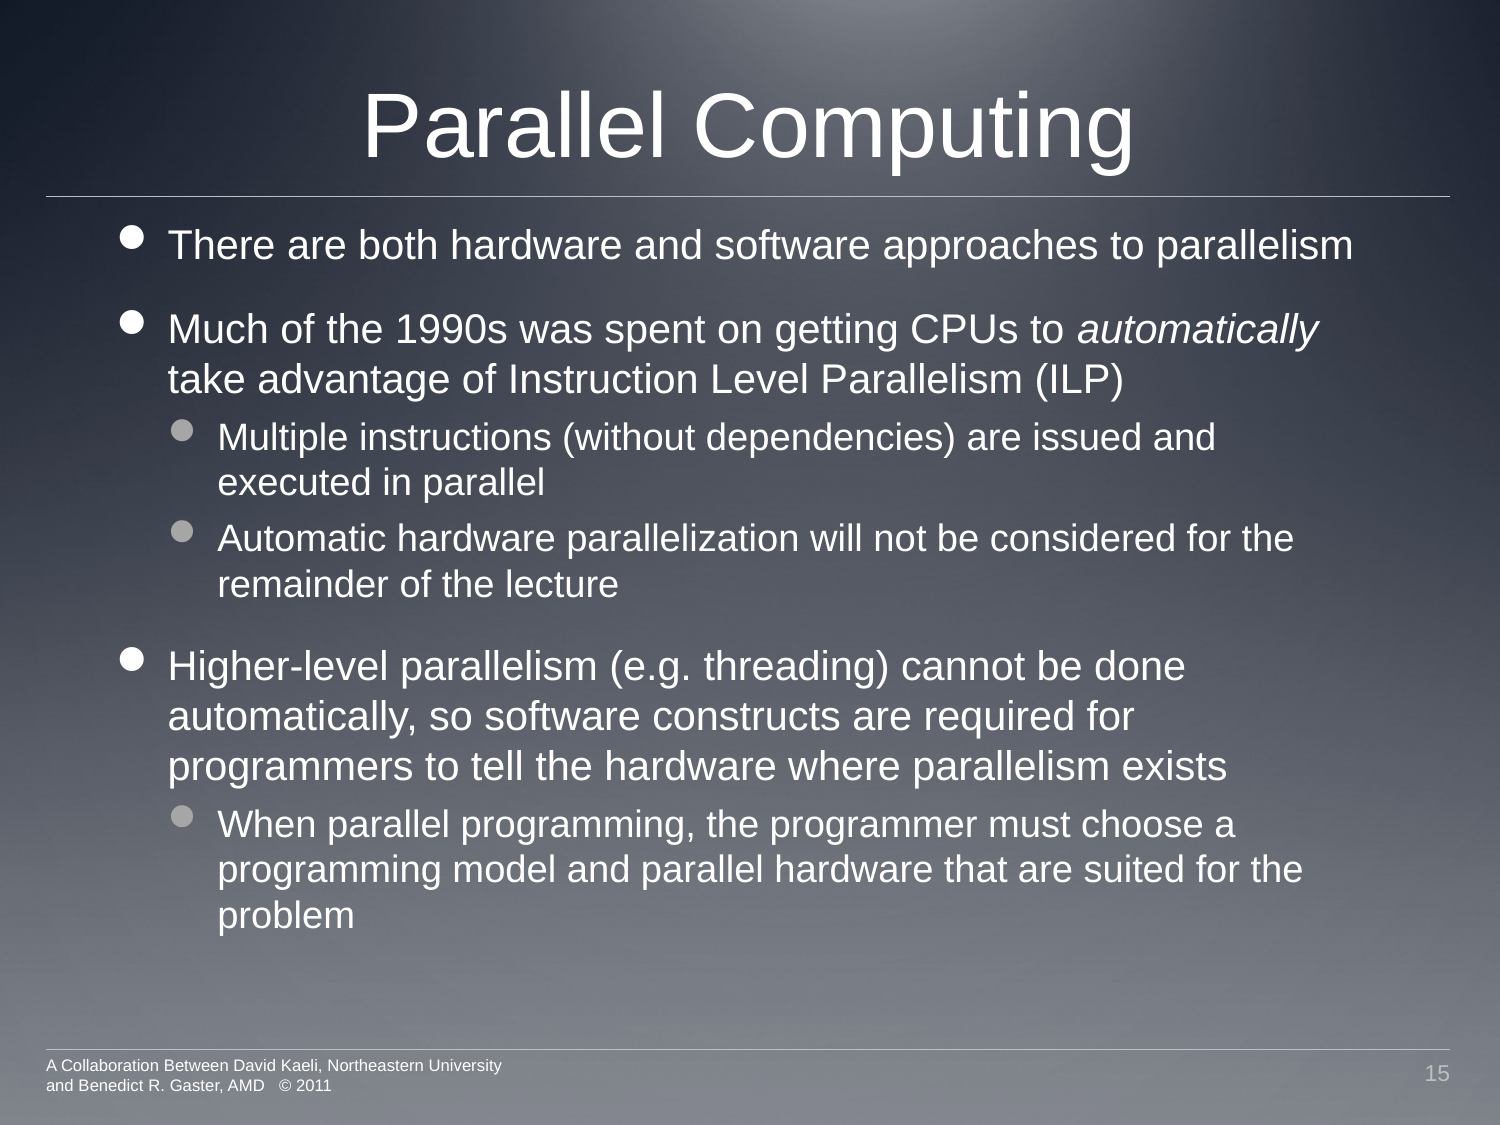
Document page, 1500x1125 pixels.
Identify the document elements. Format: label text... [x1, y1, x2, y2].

list There are both hardware and software approaches to parallelism Much of the 1990s was spent on getting CPUs to automatically take advantage of Instruction Level Parallelism (ILP) Multiple instructions (without dependencies) are issued and executed in parallel Automatic hardware parallelization will not be considered for the remainder of the lecture Higher-level parallelism (e.g. threading) cannot be done automatically, so software constructs are required for programmers to tell the hardware where parallelism exists When parallel programming, the programmer must choose a programming model and parallel hardware that are suited for the problem [101, 210, 1394, 1024]
slide_number 15 [1325, 1042, 1450, 1103]
title Parallel Computing [105, 17, 1394, 183]
footer A Collaboration Between David Kaeli, Northeastern University and Benedict R. Gaster, AMD © 2011 [46, 1042, 521, 1103]
